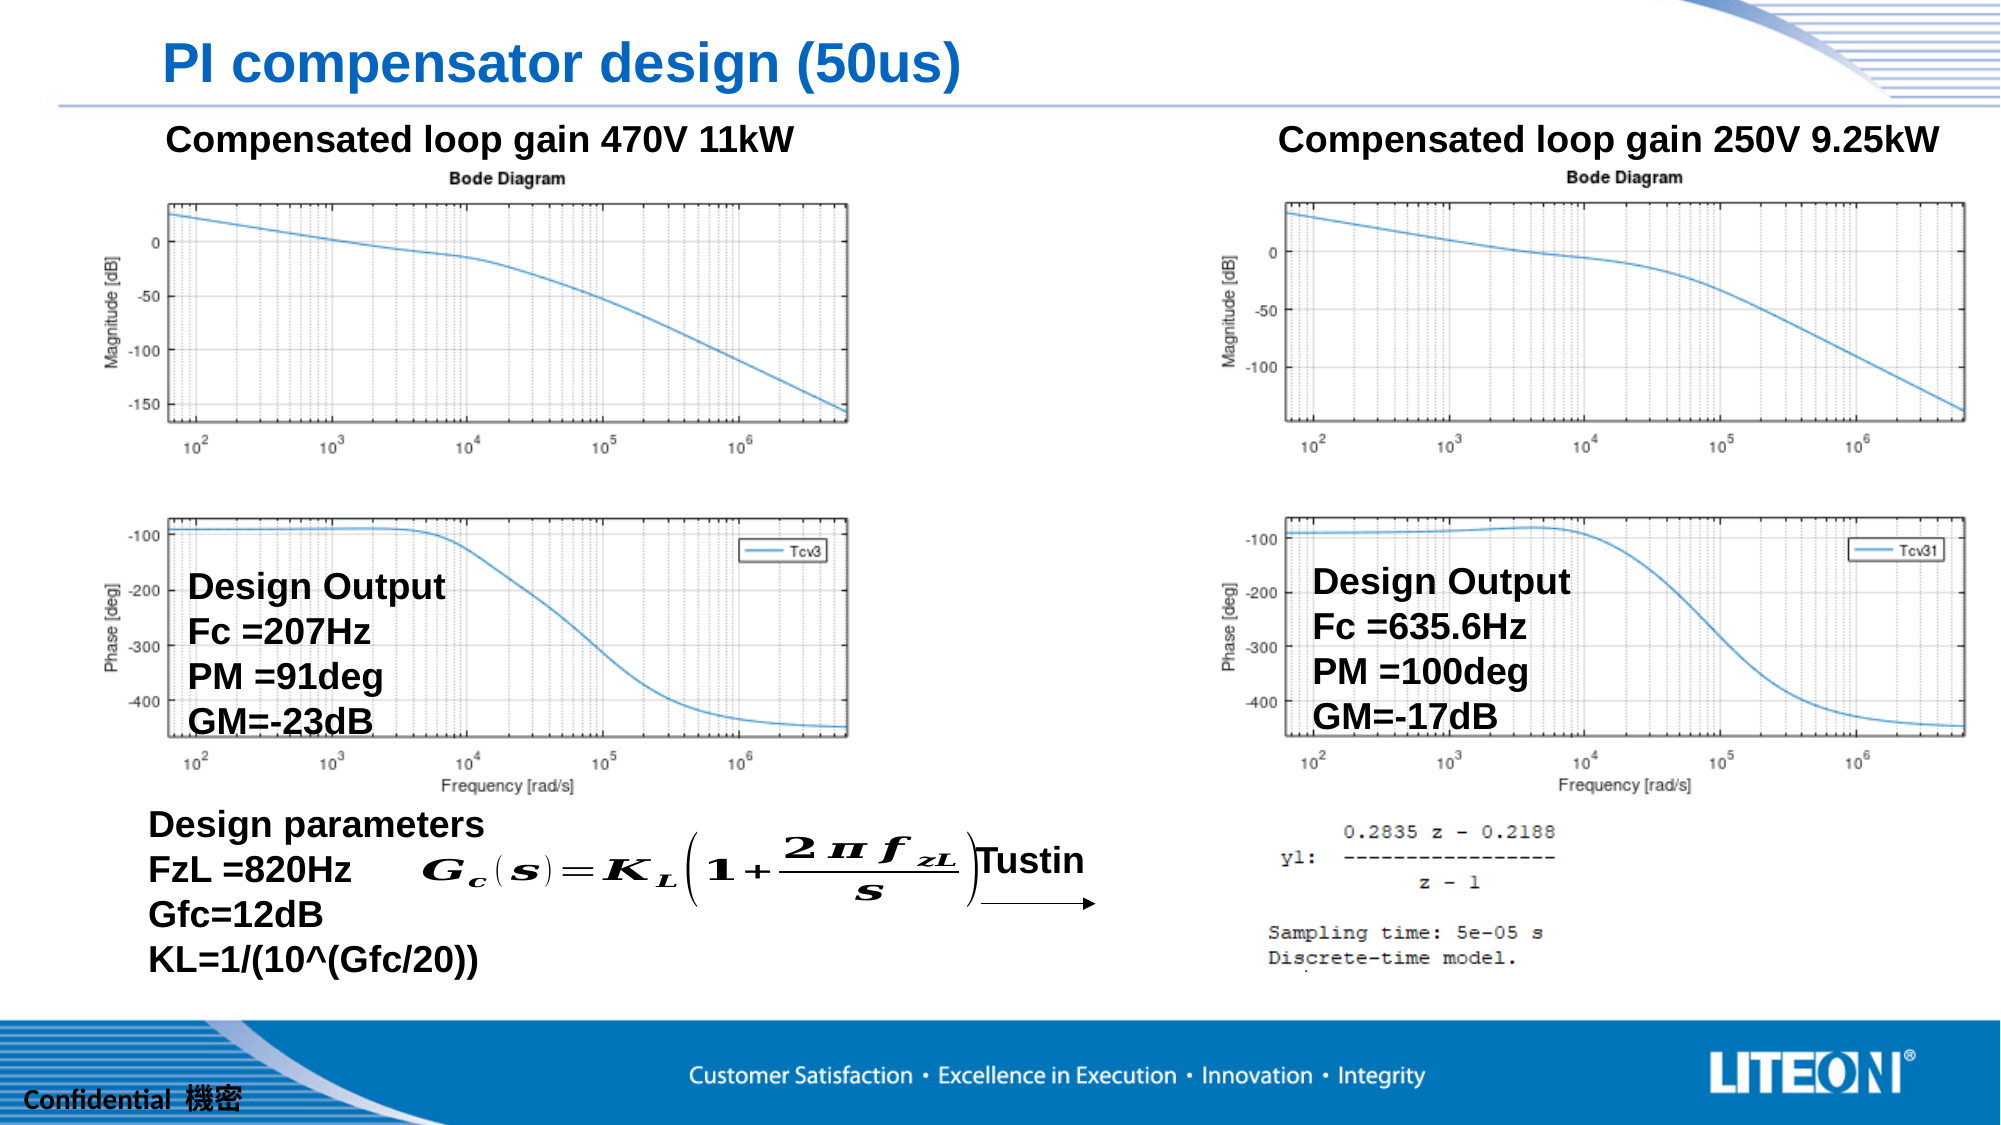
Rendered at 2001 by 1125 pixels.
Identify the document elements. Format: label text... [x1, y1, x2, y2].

picture [0, 0, 2001, 1125]
text_box Compensated loop gain 470V 11kW [150, 107, 810, 167]
text_box Compensated loop gain 250V 9.25kW [1263, 107, 1956, 159]
text_box PI compensator design (50us) [147, 19, 1282, 102]
text_box Design parameters FzL =820Hz Gfc=12dB KL=1/(10^(Gfc/20)) [133, 815, 505, 988]
text_box Tustin [960, 829, 1101, 889]
